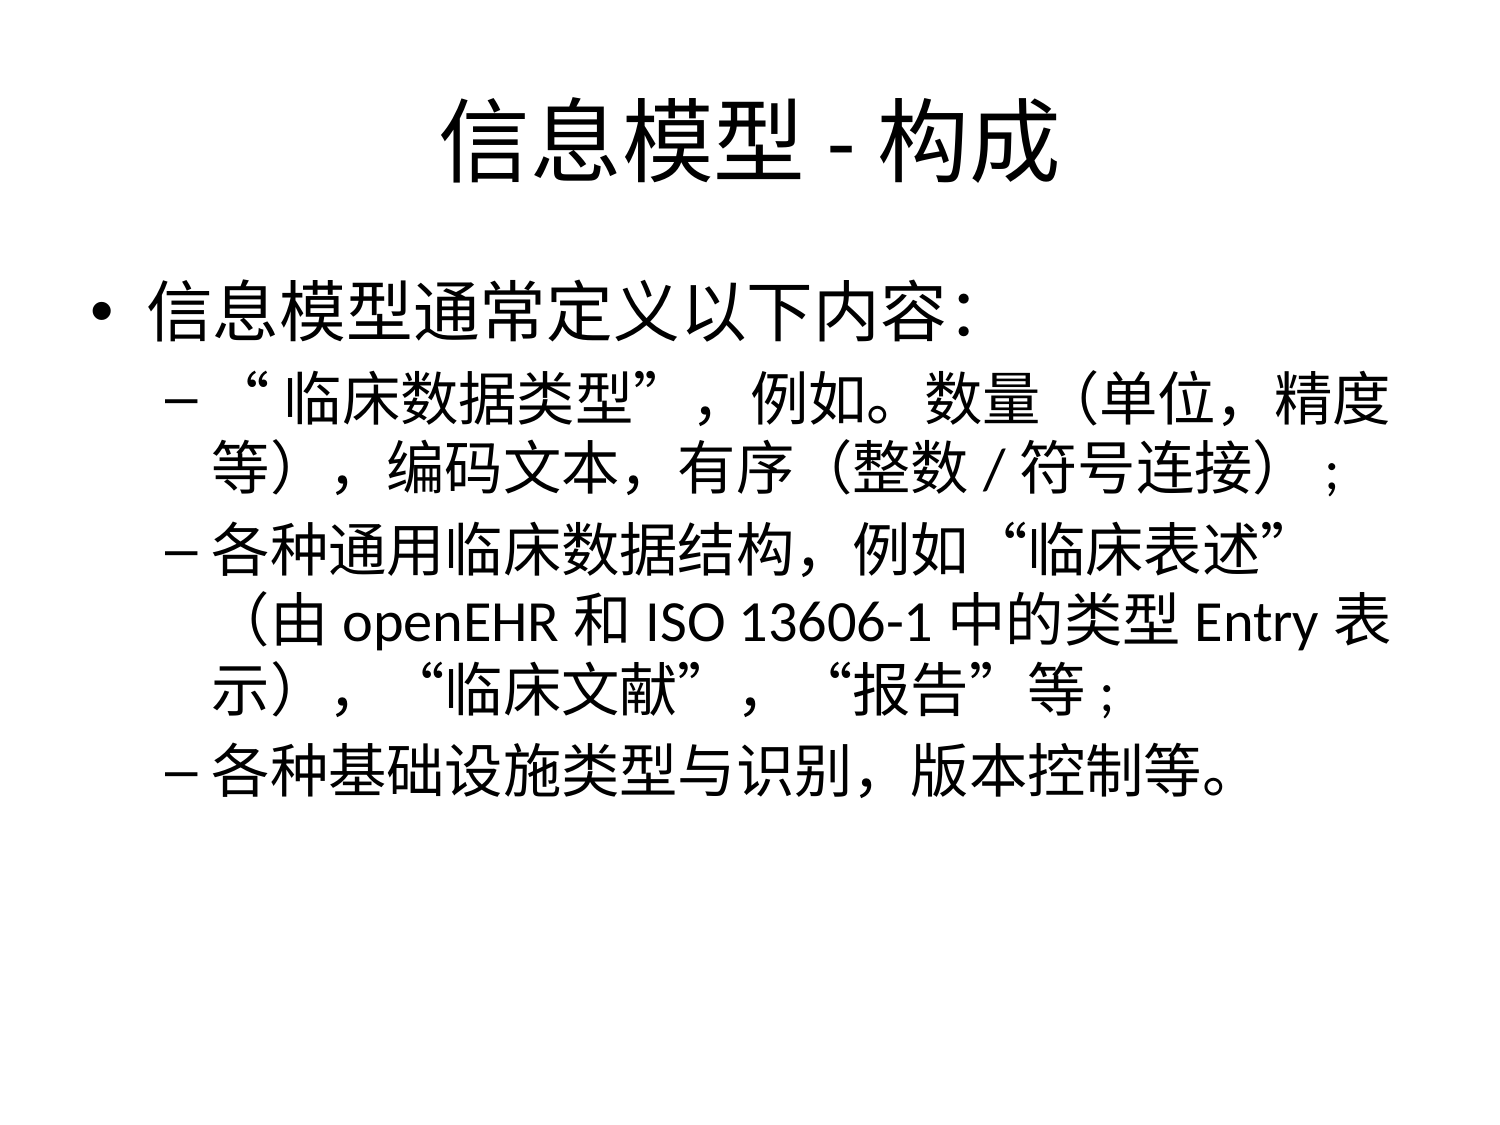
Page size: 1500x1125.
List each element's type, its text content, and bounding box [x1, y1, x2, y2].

title 信息模型-构成 [75, 45, 1425, 233]
list 信息模型通常定义以下内容： “临床数据类型”，例如。数量（单位，精度等），编码文本，有序（整数/符号连接）; 各种通用临床数据结构，例如“临床表述”（由openEHR和ISO 13606-1中的类型Entry表示），“临床文献”，“报告”等; 各种基础设施类型与识别，版本控制等。 [75, 262, 1425, 1005]
